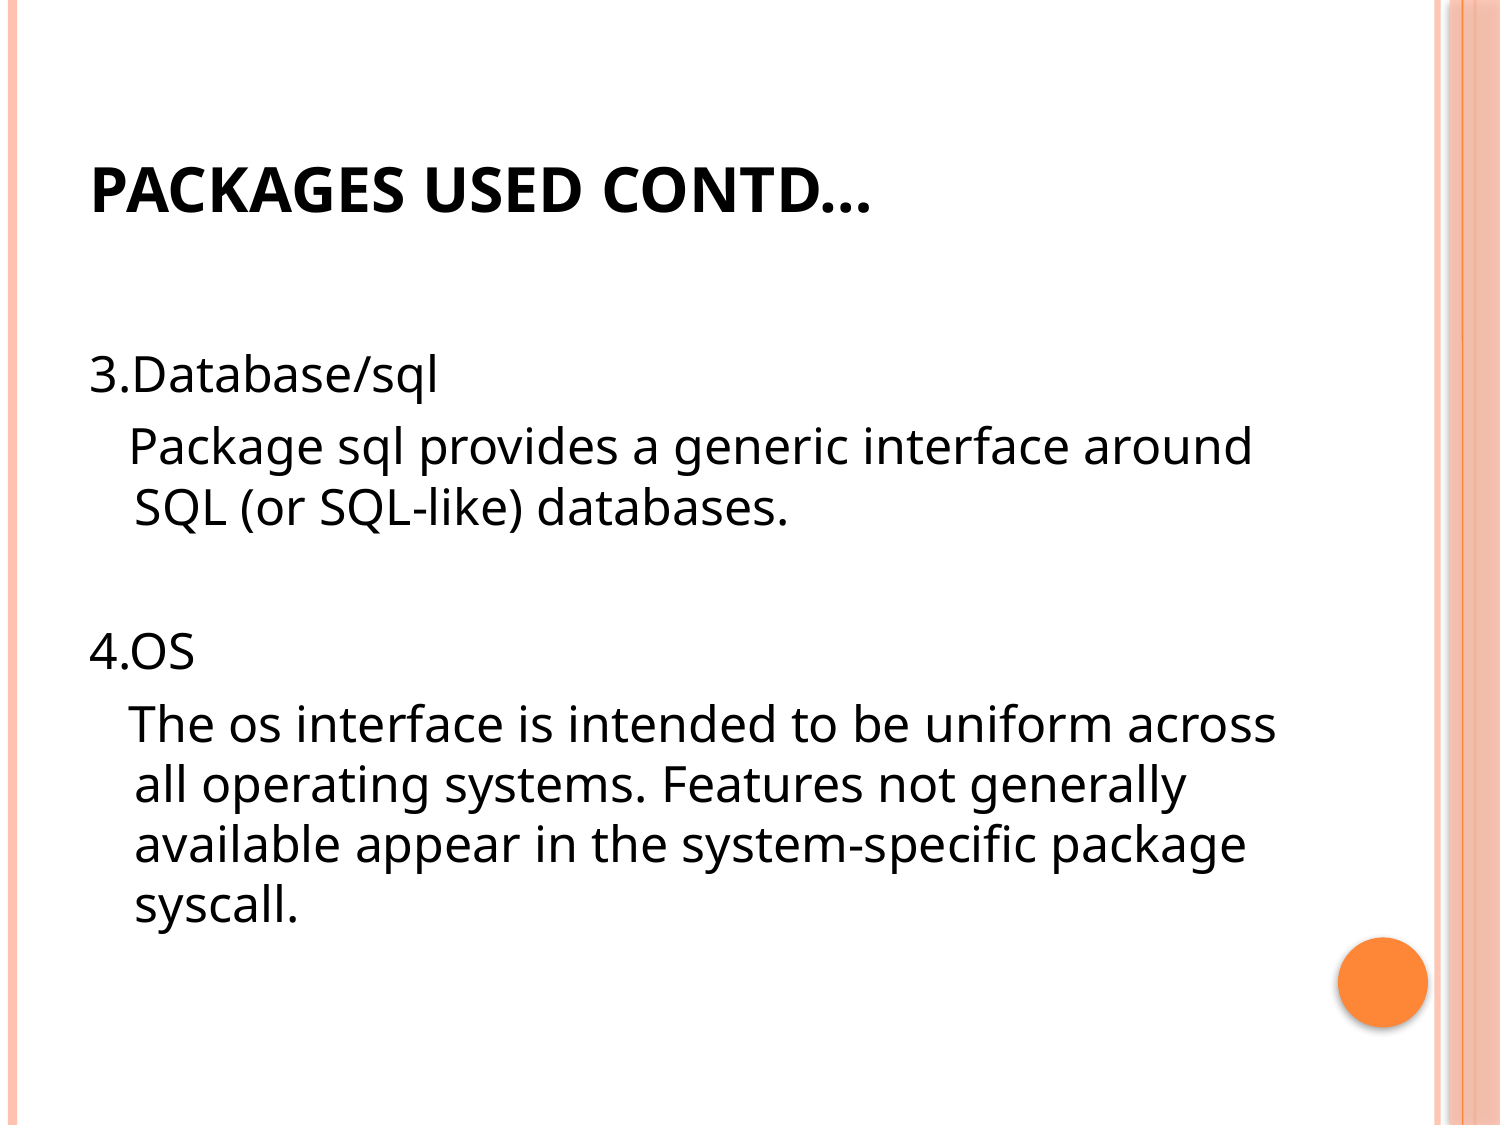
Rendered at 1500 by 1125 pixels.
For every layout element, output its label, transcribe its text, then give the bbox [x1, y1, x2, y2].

title Packages used contd… [75, 45, 1300, 233]
list 3.Database/sql Package sql provides a generic interface around SQL (or SQL-like) databases. 4.OS The os interface is intended to be uniform across all operating systems. Features not generally available appear in the system-specific package syscall. [75, 262, 1300, 1062]
